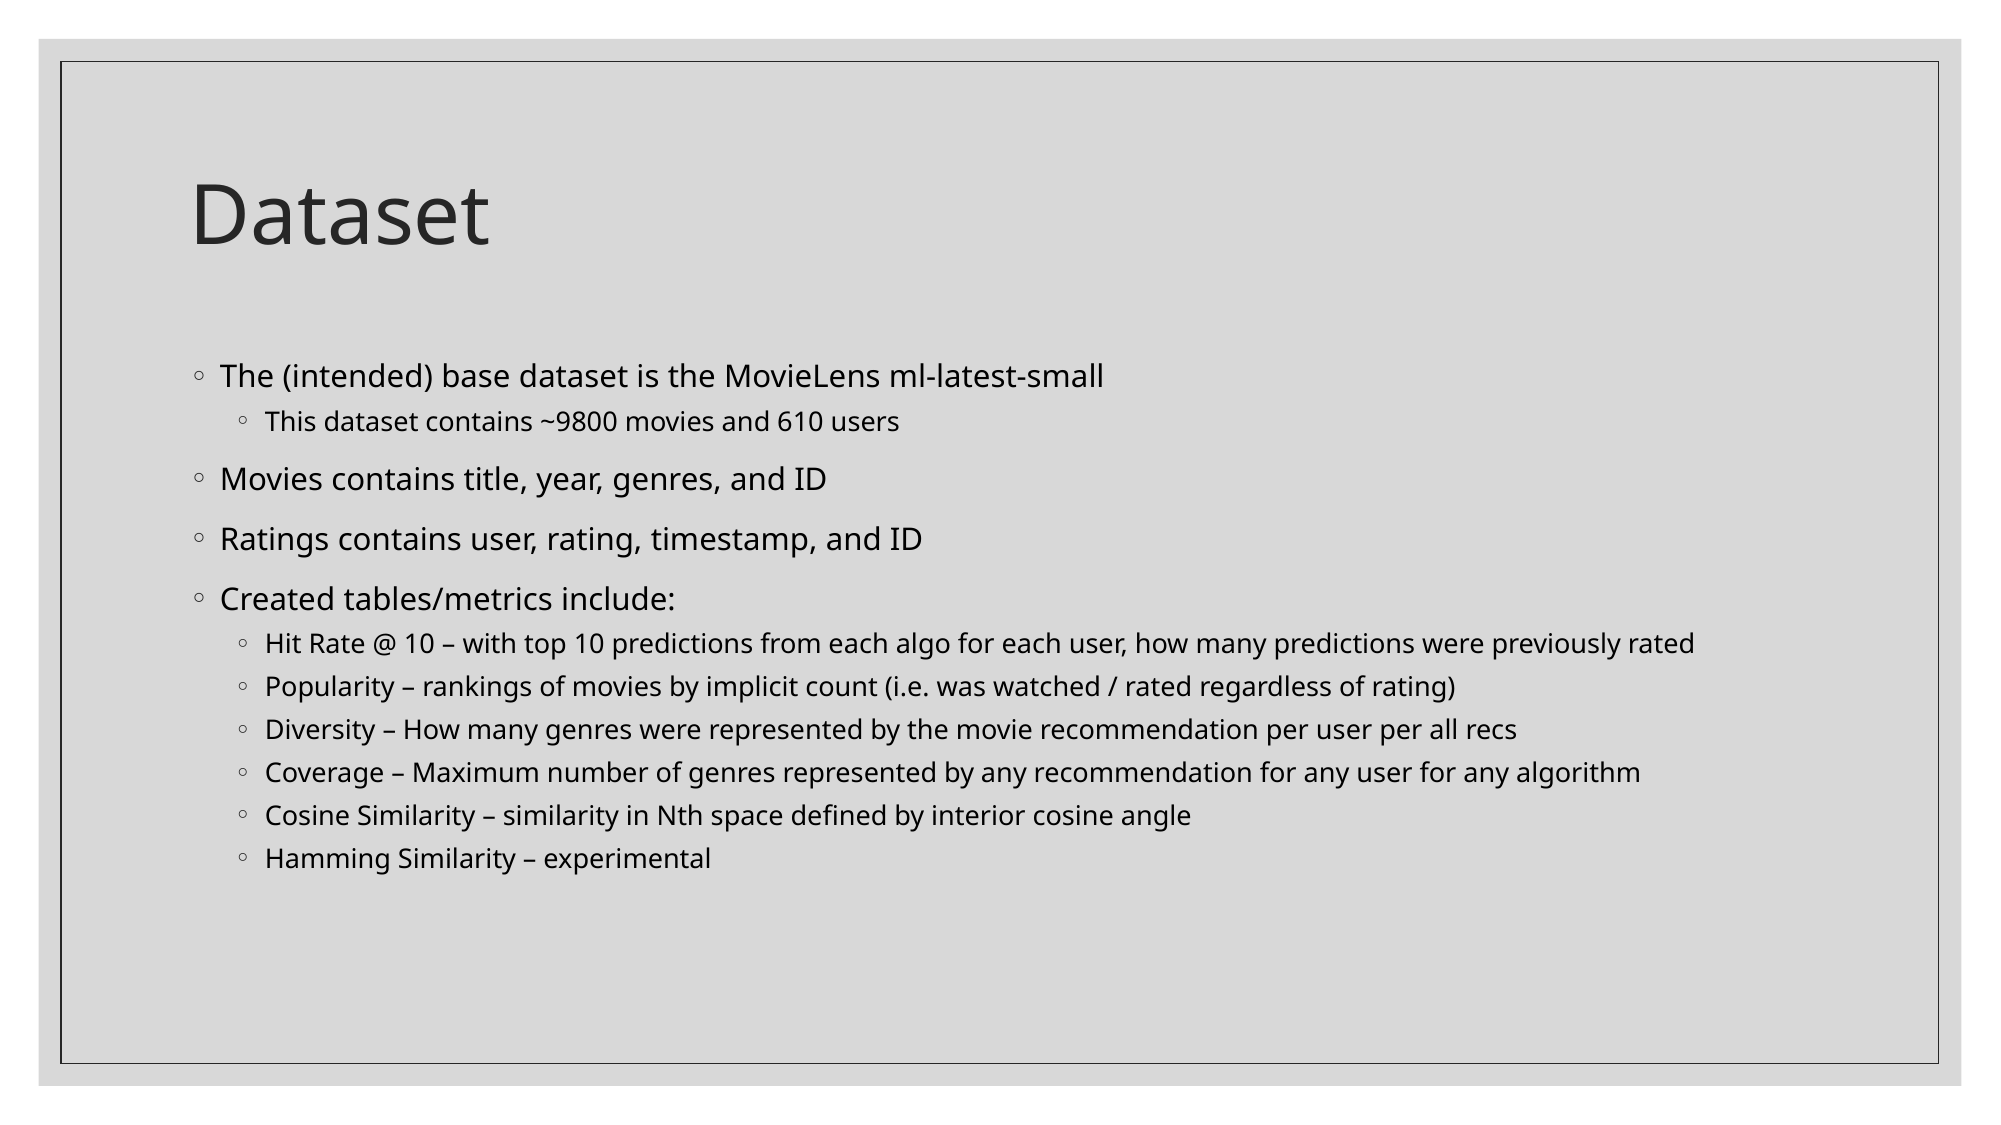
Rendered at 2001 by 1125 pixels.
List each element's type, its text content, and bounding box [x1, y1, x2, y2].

list The (intended) base dataset is the MovieLens ml-latest-small This dataset contains ~9800 movies and 610 users Movies contains title, year, genres, and ID Ratings contains user, rating, timestamp, and ID Created tables/metrics include: Hit Rate @ 10 – with top 10 predictions from each algo for each user, how many predictions were previously rated Popularity – rankings of movies by implicit count (i.e. was watched / rated regardless of rating) Diversity – How many genres were represented by the movie recommendation per user per all recs Coverage – Maximum number of genres represented by any recommendation for any user for any algorithm Cosine Similarity – similarity in Nth space defined by interior cosine angle Hamming Similarity – experimental [174, 345, 1825, 977]
title Dataset [174, 105, 1825, 331]
